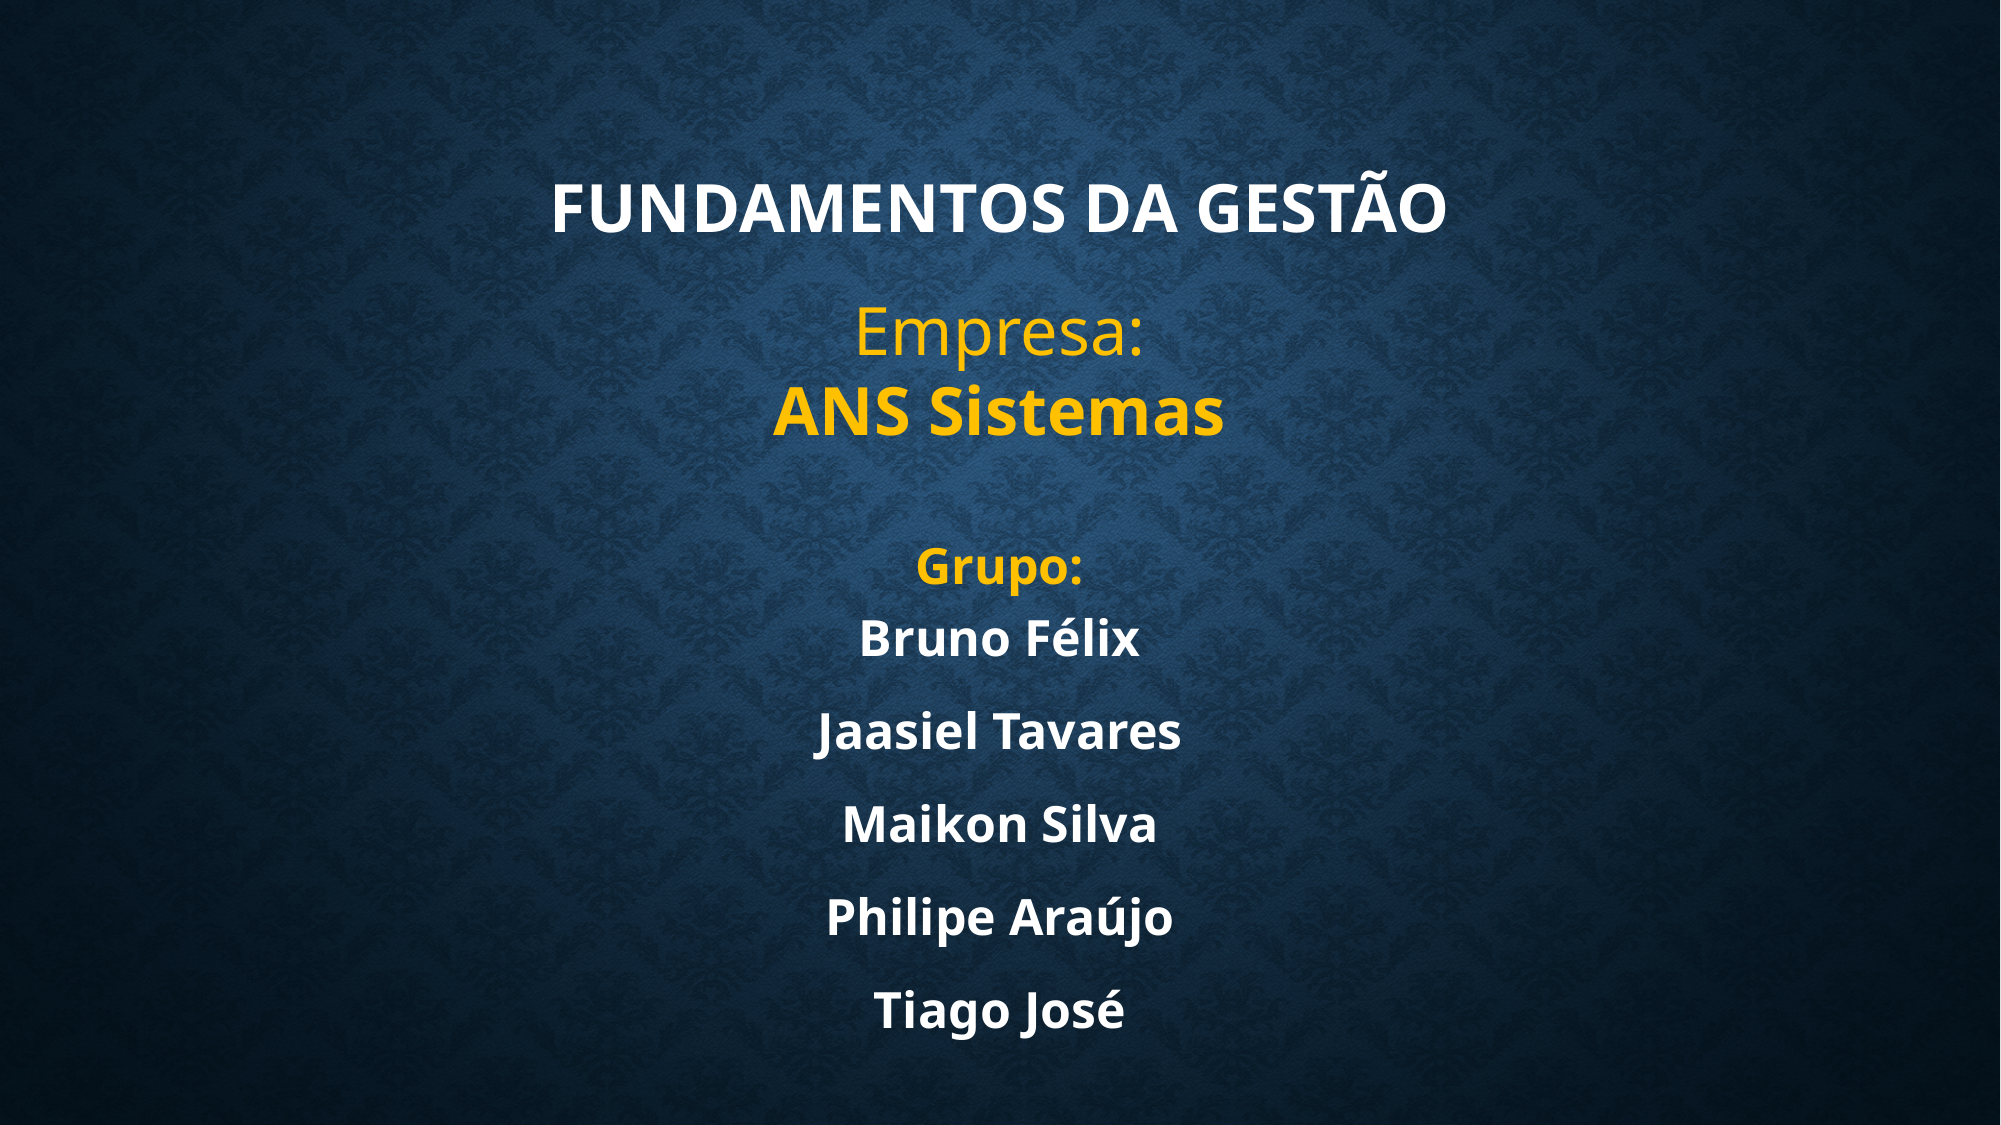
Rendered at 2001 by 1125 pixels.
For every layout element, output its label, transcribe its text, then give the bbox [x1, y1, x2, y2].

title Fundamentos da Gestão [249, 87, 1750, 255]
text_box Empresa: ANS Sistemas [249, 278, 1750, 457]
subtitle Grupo: Bruno Félix Jaasiel Tavares Maikon Silva Philipe Araújo Tiago José [249, 515, 1750, 776]
